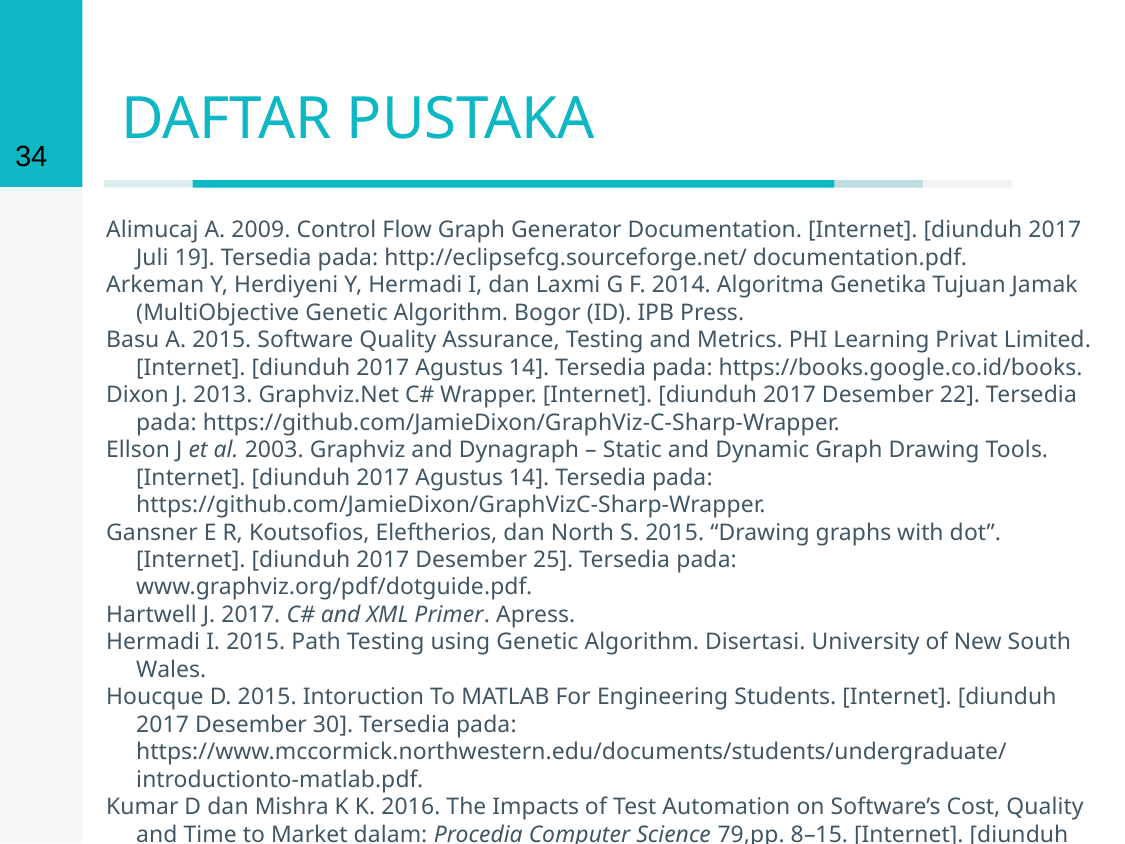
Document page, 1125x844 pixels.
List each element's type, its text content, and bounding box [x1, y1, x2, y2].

slide_number 33 [0, 0, 83, 187]
title DAFTAR PUSTAKA [106, 21, 1013, 166]
list Alimucaj A. 2009. Control Flow Graph Generator Documentation. [Internet]. [diunduh 2017 Juli 19]. Tersedia pada: http://eclipsefcg.sourceforge.net/ documentation.pdf. Arkeman Y, Herdiyeni Y, Hermadi I, dan Laxmi G F. 2014. Algoritma Genetika Tujuan Jamak (MultiObjective Genetic Algorithm. Bogor (ID). IPB Press. Basu A. 2015. Software Quality Assurance, Testing and Metrics. PHI Learning Privat Limited. [Internet]. [diunduh 2017 Agustus 14]. Tersedia pada: https://books.google.co.id/books. Dixon J. 2013. Graphviz.Net C# Wrapper. [Internet]. [diunduh 2017 Desember 22]. Tersedia pada: https://github.com/JamieDixon/GraphViz-C-Sharp-Wrapper. Ellson J et al. 2003. Graphviz and Dynagraph – Static and Dynamic Graph Drawing Tools. [Internet]. [diunduh 2017 Agustus 14]. Tersedia pada: https://github.com/JamieDixon/GraphVizC-Sharp-Wrapper. Gansner E R, Koutsofios, Eleftherios, dan North S. 2015. “Drawing graphs with dot”. [Internet]. [diunduh 2017 Desember 25]. Tersedia pada: www.graphviz.org/pdf/dotguide.pdf. Hartwell J. 2017. C# and XML Primer. Apress. Hermadi I. 2015. Path Testing using Genetic Algorithm. Disertasi. University of New South Wales. Houcque D. 2015. Intoruction To MATLAB For Engineering Students. [Internet]. [diunduh 2017 Desember 30]. Tersedia pada: https://www.mccormick.northwestern.edu/documents/students/undergraduate/introductionto-matlab.pdf. Kumar D dan Mishra K K. 2016. The Impacts of Test Automation on Software’s Cost, Quality and Time to Market dalam: Procedia Computer Science 79,pp. 8–15. [Internet]. [diunduh 2017 Agustus 20]. Tersedia pada: http://www.sciencedirect.com/science/article/pii/%5C%5CS18770509160012. [91, 200, 1115, 429]
